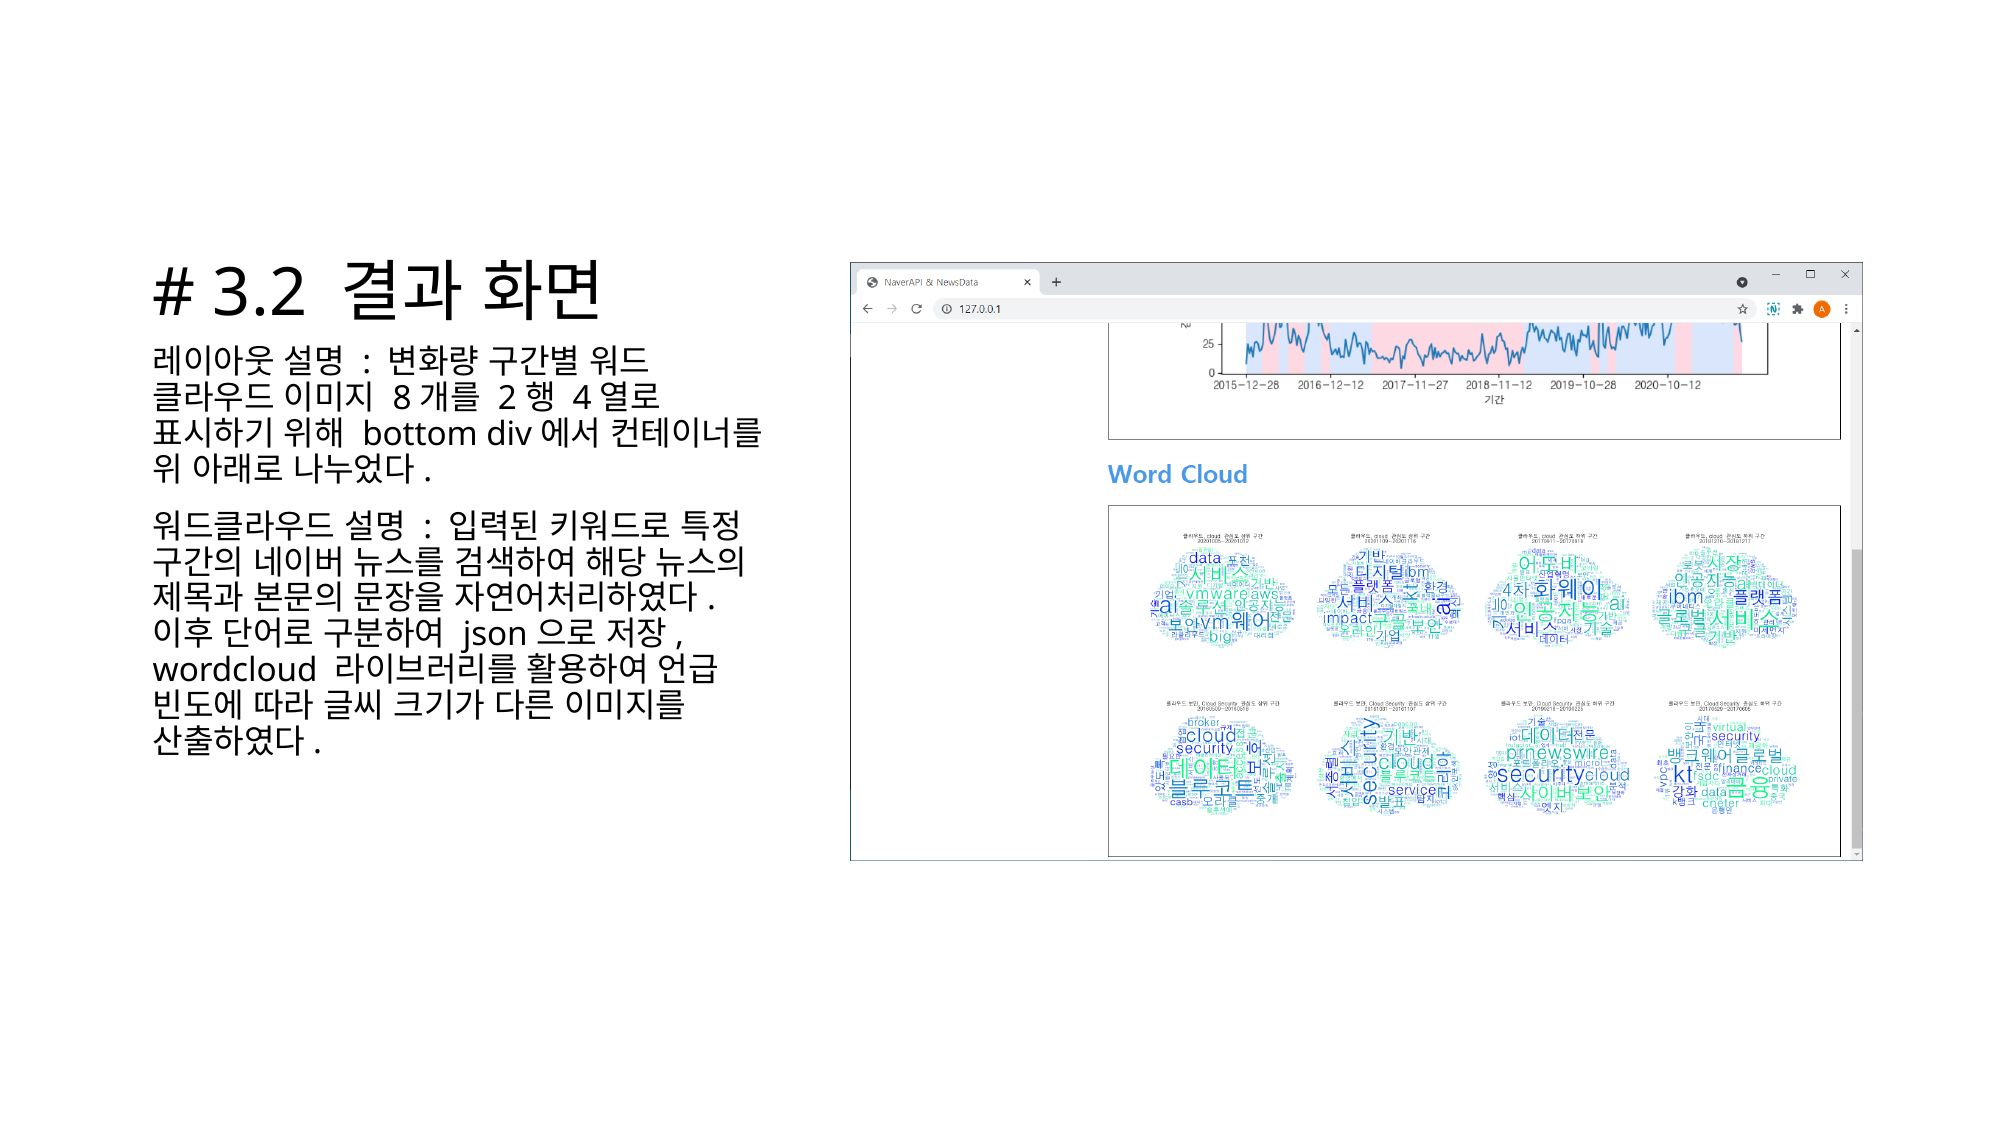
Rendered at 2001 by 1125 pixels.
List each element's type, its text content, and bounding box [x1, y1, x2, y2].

title # 3.2 결과 화면 [137, 75, 783, 337]
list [850, 262, 1863, 861]
list 레이아웃 설명 : 변화량 구간별 워드 클라우드 이미지 8개를 2행 4열로 표시하기 위해 bottom div에서 컨테이너를 위 아래로 나누었다. 워드클라우드 설명 : 입력된 키워드로 특정 구간의 네이버 뉴스를 검색하여 해당 뉴스의 제목과 본문의 문장을 자연어처리하였다. 이후 단어로 구분하여 json으로 저장, wordcloud 라이브러리를 활용하여 언급 빈도에 따라 글씨 크기가 다른 이미지를 산출하였다. [137, 337, 783, 963]
